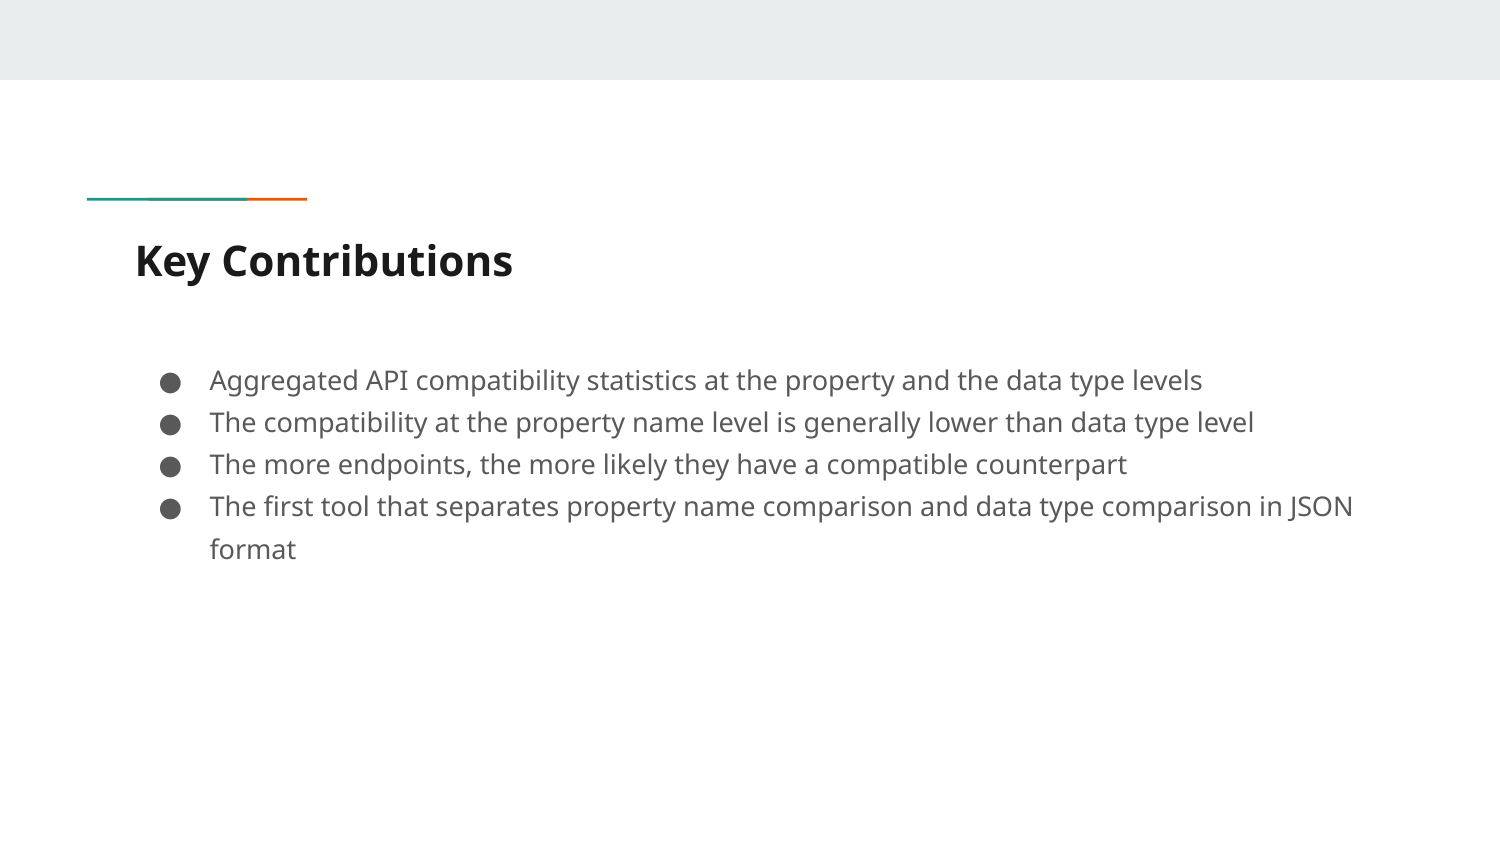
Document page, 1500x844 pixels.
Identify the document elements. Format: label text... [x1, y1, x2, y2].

list Aggregated API compatibility statistics at the property and the data type levels The compatibility at the property name level is generally lower than data type level The more endpoints, the more likely they have a compatible counterpart The first tool that separates property name comparison and data type comparison in JSON format [119, 341, 1381, 712]
title Key Contributions [119, 216, 1381, 305]
